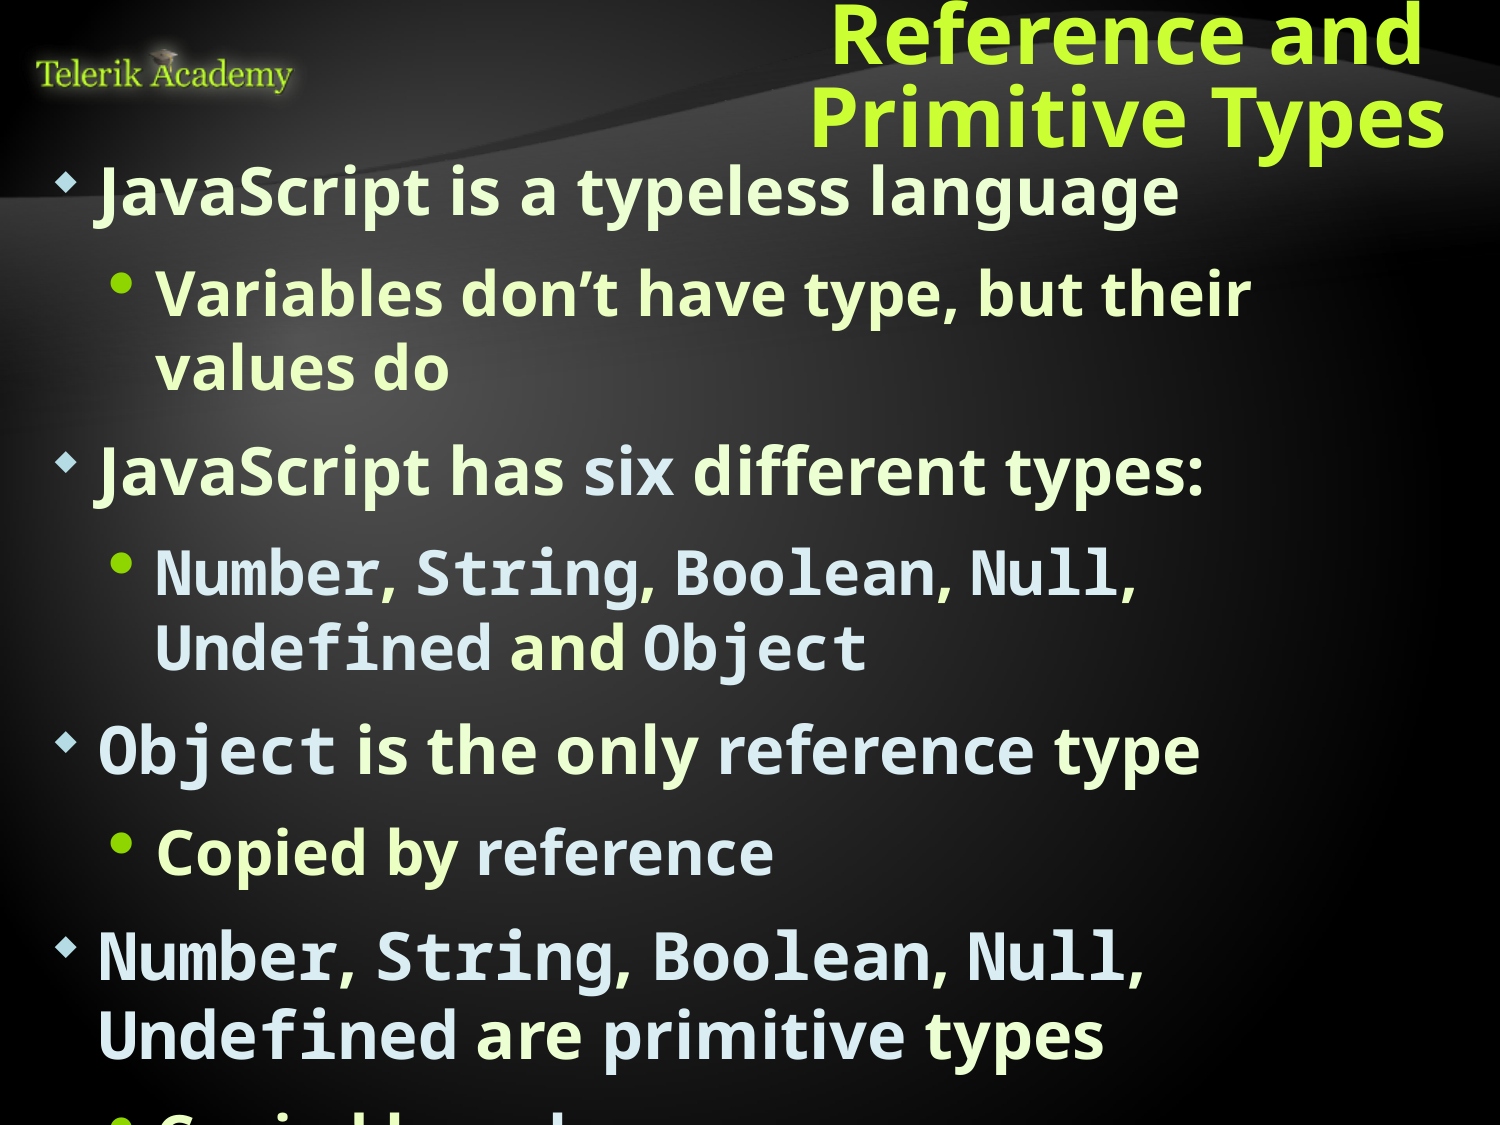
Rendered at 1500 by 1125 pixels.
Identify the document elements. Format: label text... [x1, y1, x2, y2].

picture [0, 0, 1500, 1125]
title Reference and Primitive Types [300, 12, 1463, 141]
list JavaScript is a typeless language Variables don’t have type, but their values do JavaScript has six different types: Number, String, Boolean, Null, Undefined and Object Object is the only reference type Copied by reference Number, String, Boolean, Null, Undefined are primitive types Copied by value [37, 141, 1463, 1092]
